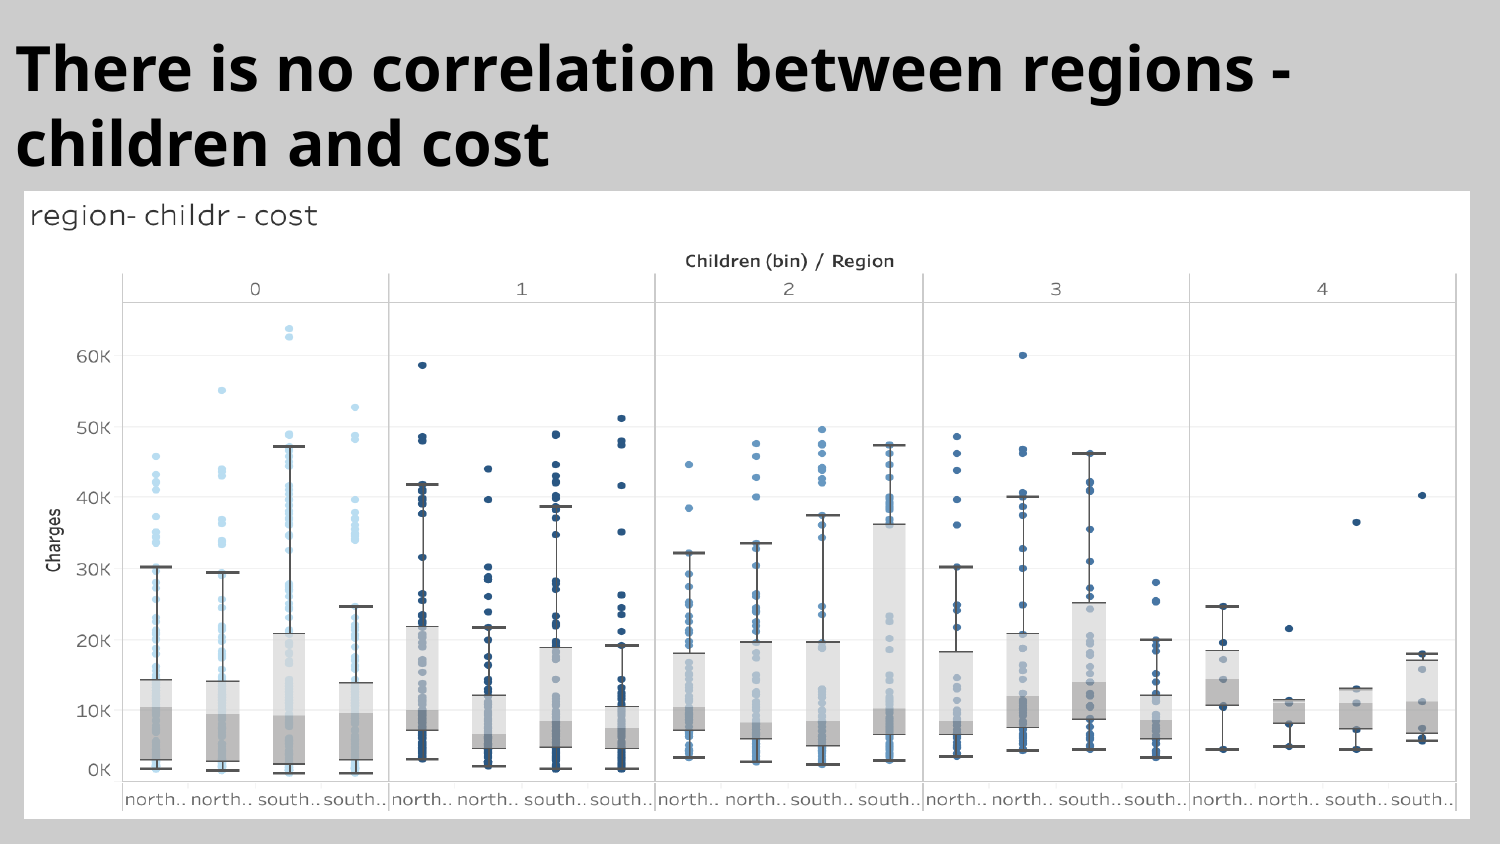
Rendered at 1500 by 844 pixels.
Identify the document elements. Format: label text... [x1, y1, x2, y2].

title There is no correlation between regions - children and cost [0, 13, 1500, 108]
picture [24, 191, 1471, 819]
